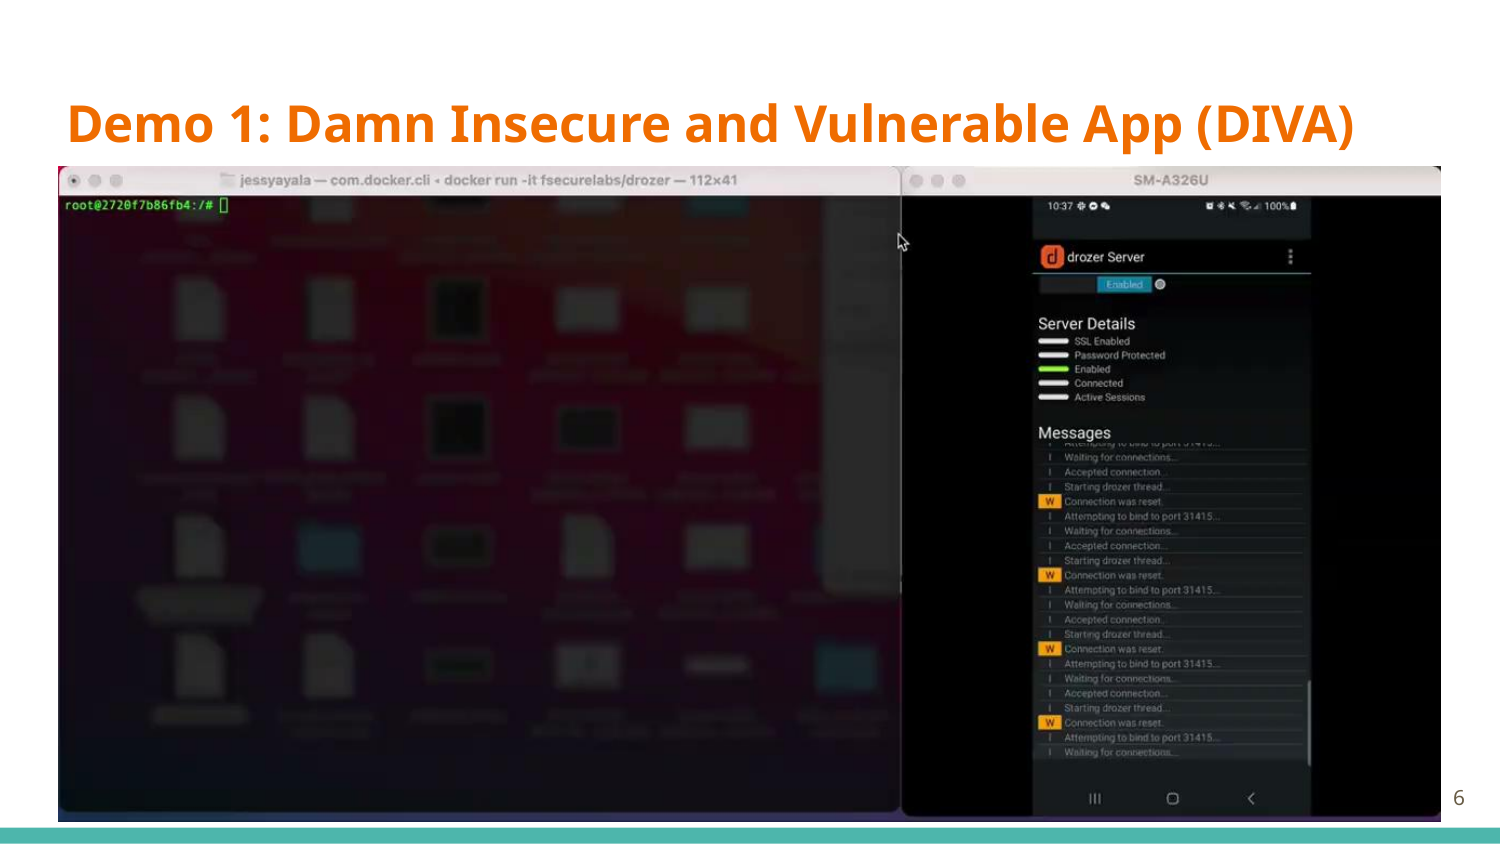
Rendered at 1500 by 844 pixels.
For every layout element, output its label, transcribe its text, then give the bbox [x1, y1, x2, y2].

title Demo 1: Damn Insecure and Vulnerable App (DIVA) [51, 72, 1449, 189]
slide_number ‹#› [1440, 764, 1480, 830]
picture [58, 166, 1442, 822]
